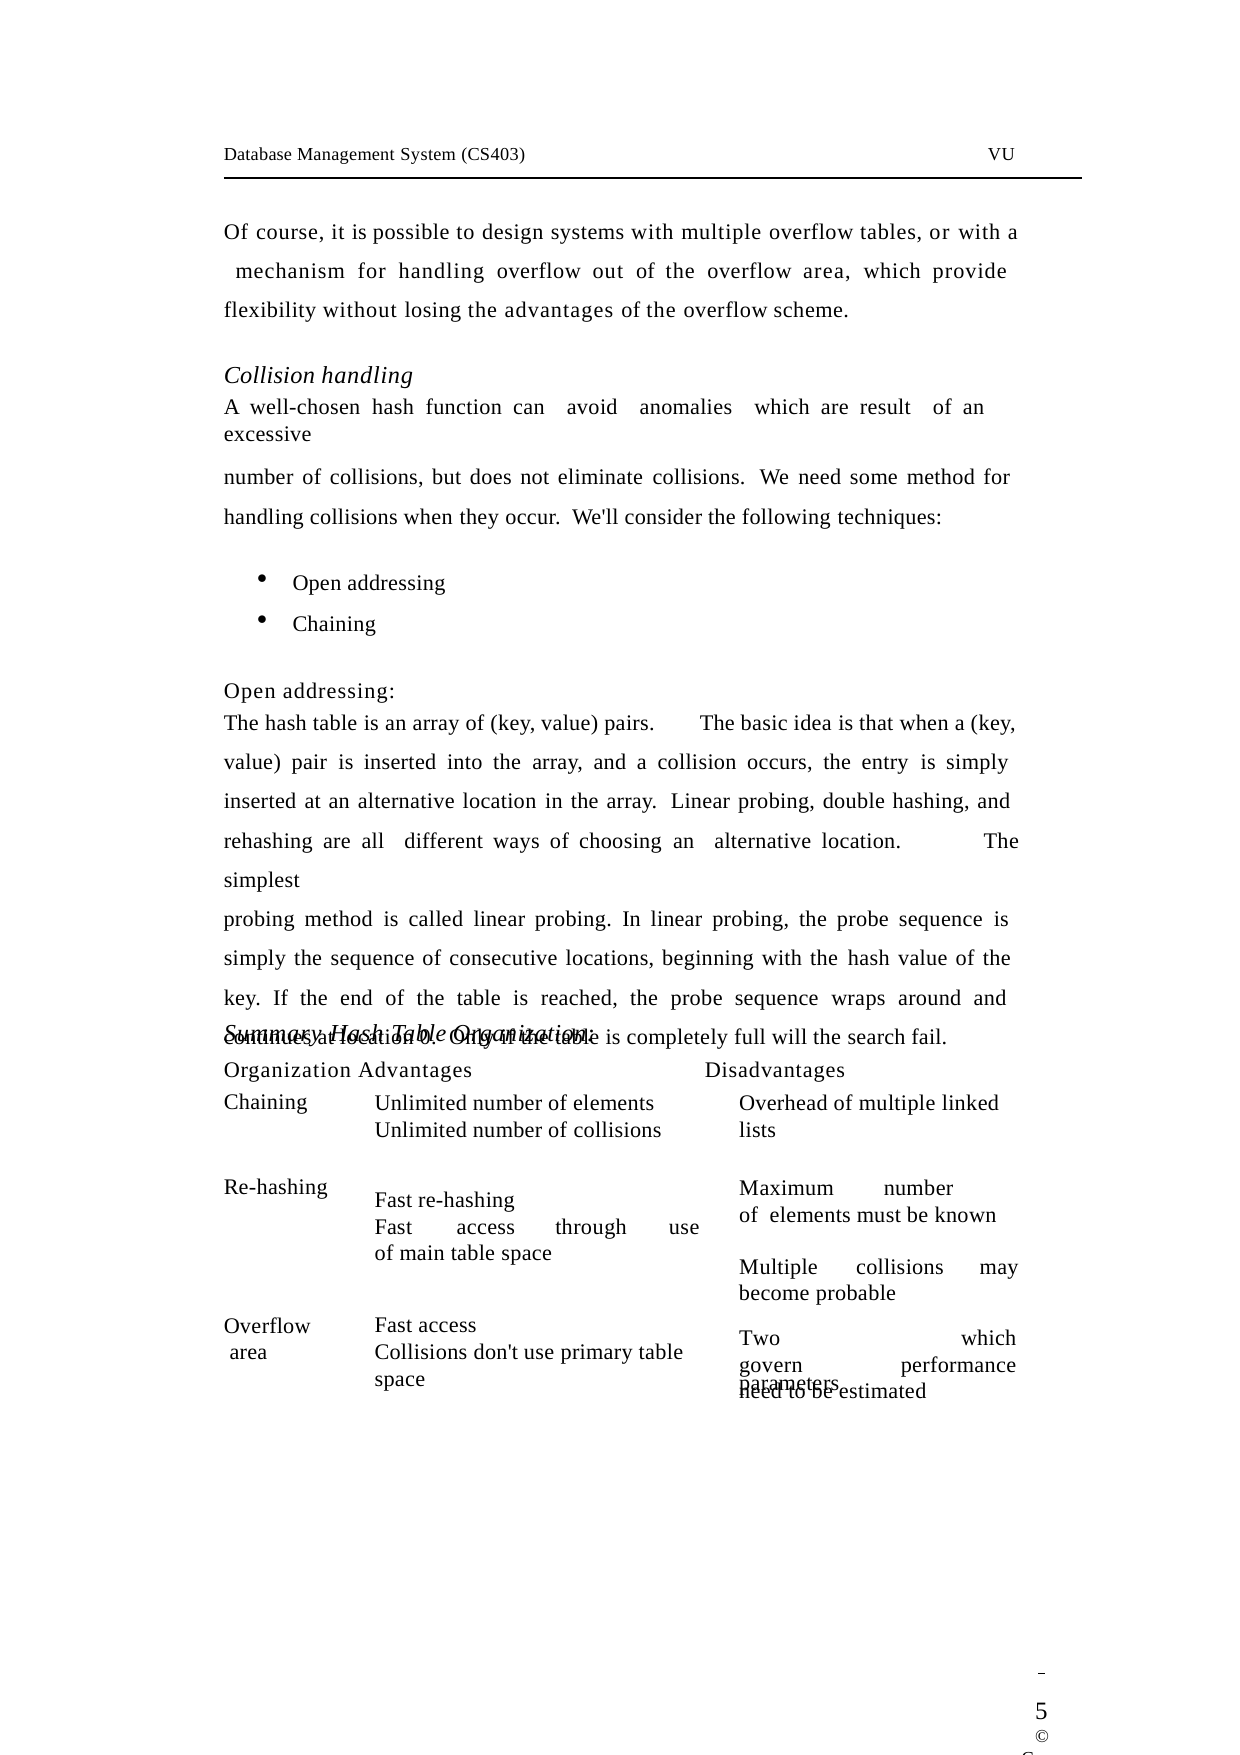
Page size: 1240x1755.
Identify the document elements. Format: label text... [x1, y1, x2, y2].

text_box govern [737, 1349, 805, 1376]
text_box Unlimited number of elements Unlimited number of collisions [372, 1088, 664, 1142]
text_box Overflow area [221, 1311, 314, 1365]
slide_number 5 © Copyright Virtual University of Pakistan [1019, 1651, 1065, 1755]
text_box become probable Two parameters [737, 1259, 924, 1376]
text_box Database Management System (CS403) [221, 142, 532, 165]
text_box Fast re-hashing [372, 1185, 518, 1213]
text_box Re-hashing [221, 1172, 331, 1200]
text_box Of course, it is possible to design systems with multiple overflow tables, or with a mechanism for handling overflow out of the overflow area, which provide flexibility without losing the advantages of the overflow scheme. Collision handling A well-chosen hash function can avoid anomalies which are result of an excessive number of collisions, but does not eliminate collisions. We need some method for handling collisions when they occur. We'll consider the following techniques: Open addressing Chaining Open addressing: The hash table is an array of (key, value) pairs. The basic idea is that when a (key, value) pair is inserted into the array, and a collision occurs, the entry is simply inserted at an alternative location in the array. Linear probing, double hashing, and rehashing are all different ways of choosing an alternative location. The simplest probing method is called linear probing. In linear probing, the probe sequence is simply the sequence of consecutive locations, beginning with the hash value of the key. If the end of the table is reached, the probe sequence wraps around and continues at location 0. Only if the table is completely full will the search fail. [221, 204, 1021, 1049]
text_box Multiple collisions may [737, 1251, 1020, 1279]
text_box Disadvantages Overhead of multiple linked lists [702, 1055, 1019, 1142]
text_box performance [898, 1349, 1019, 1377]
text_box need to be estimated [737, 1376, 929, 1404]
text_box through [553, 1211, 629, 1239]
text_box Fast access [372, 1211, 516, 1238]
text_box VU [985, 142, 1018, 165]
text_box of main table space [372, 1238, 554, 1266]
text_box Summary Hash Table Organization: Organization Advantages [221, 1017, 601, 1083]
text_box which [958, 1323, 1019, 1349]
text_box Maximum number of elements must be known [737, 1173, 1019, 1227]
text_box use [666, 1211, 702, 1239]
text_box Chaining [221, 1087, 311, 1115]
text_box Fast access Collisions don't use primary table space [372, 1310, 702, 1391]
